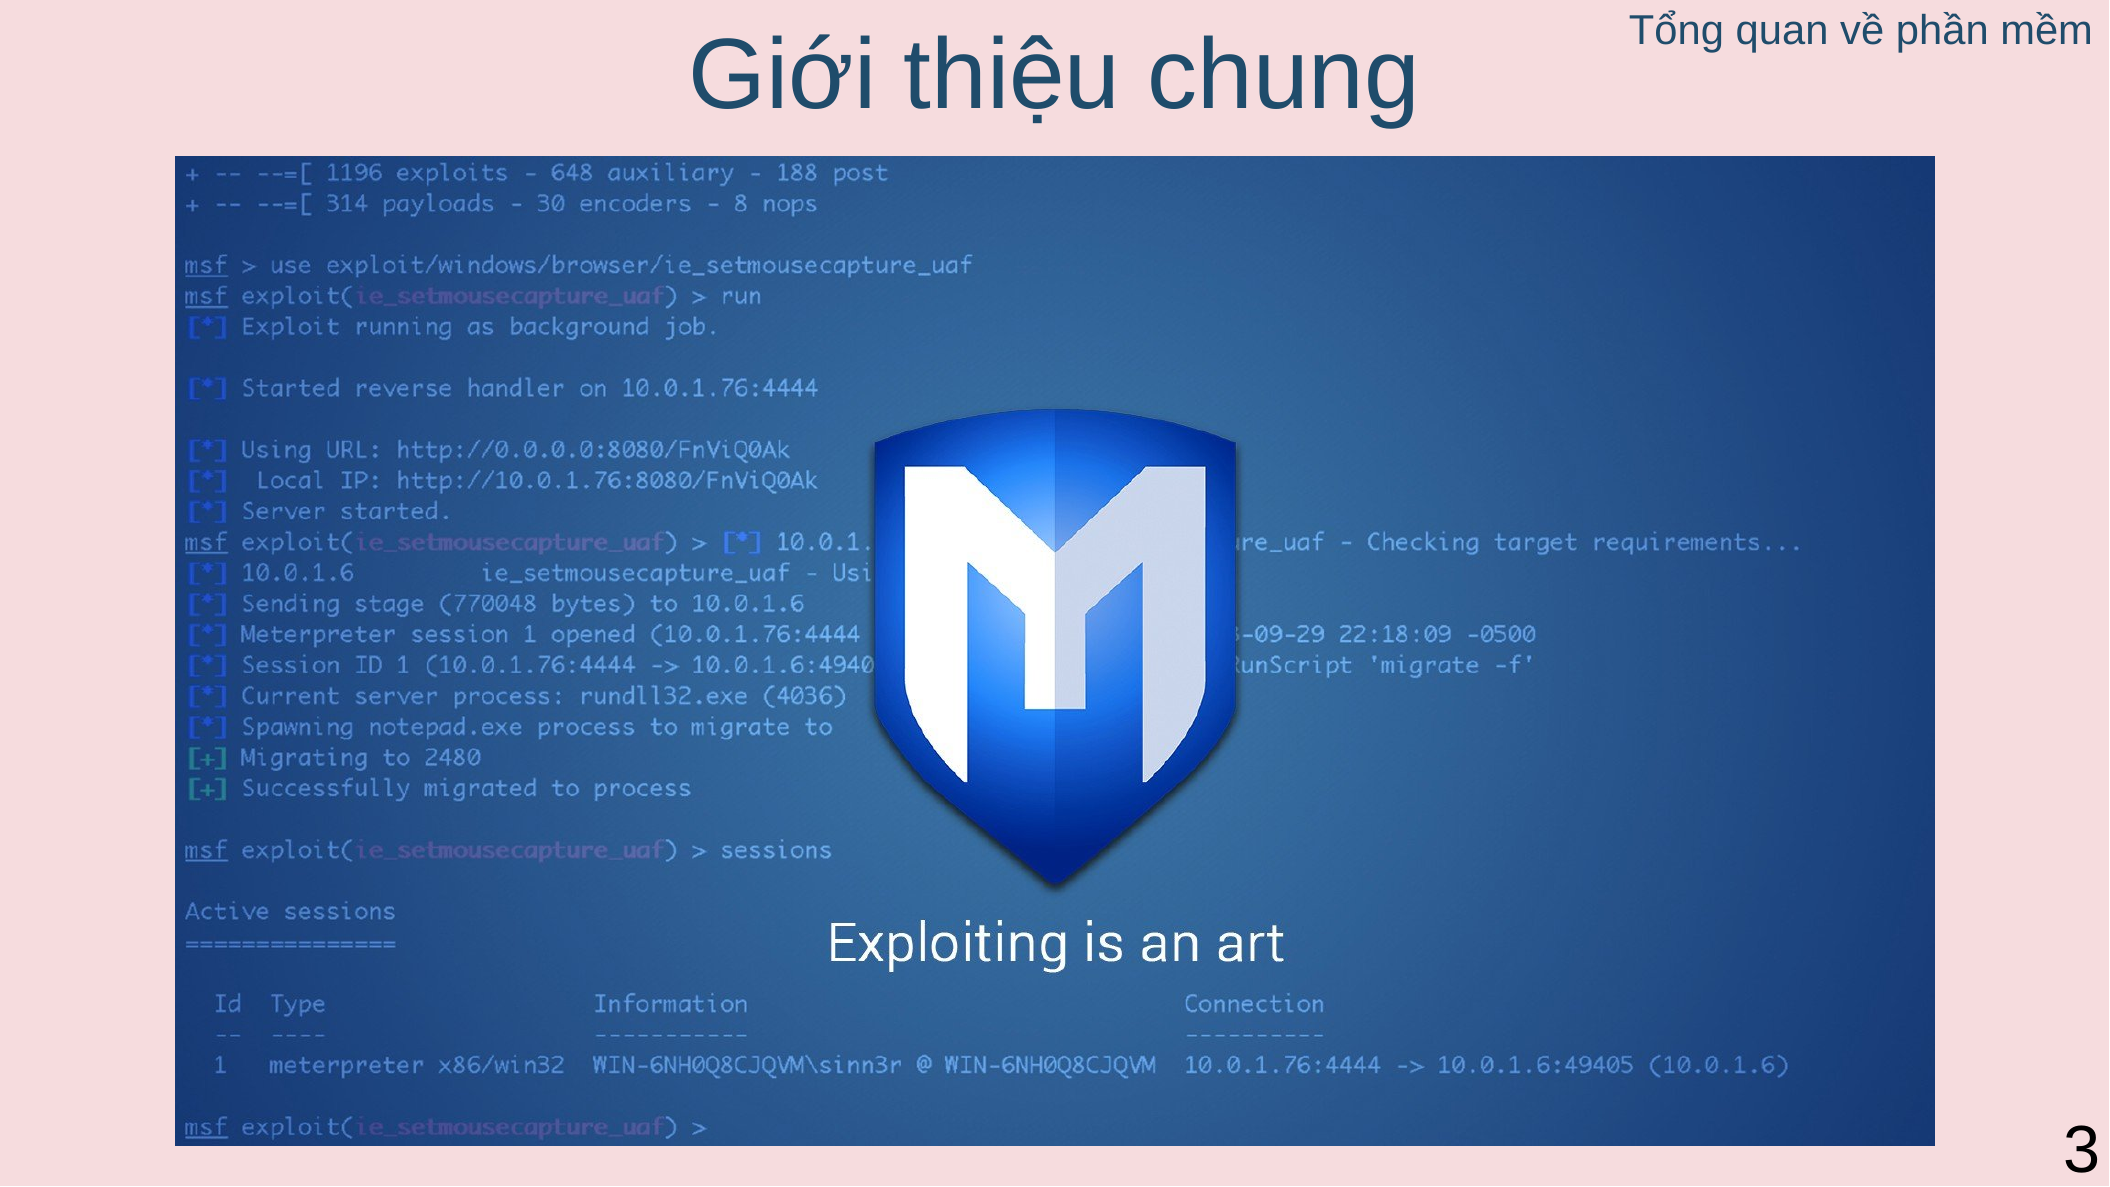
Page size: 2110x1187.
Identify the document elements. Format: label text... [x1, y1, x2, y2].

picture [175, 156, 1935, 1146]
text_box Giới thiệu chung [673, 8, 1436, 129]
text_box 3 [2036, 1105, 2110, 1186]
text_box Tổng quan về phần mềm [1628, 2, 2110, 53]
